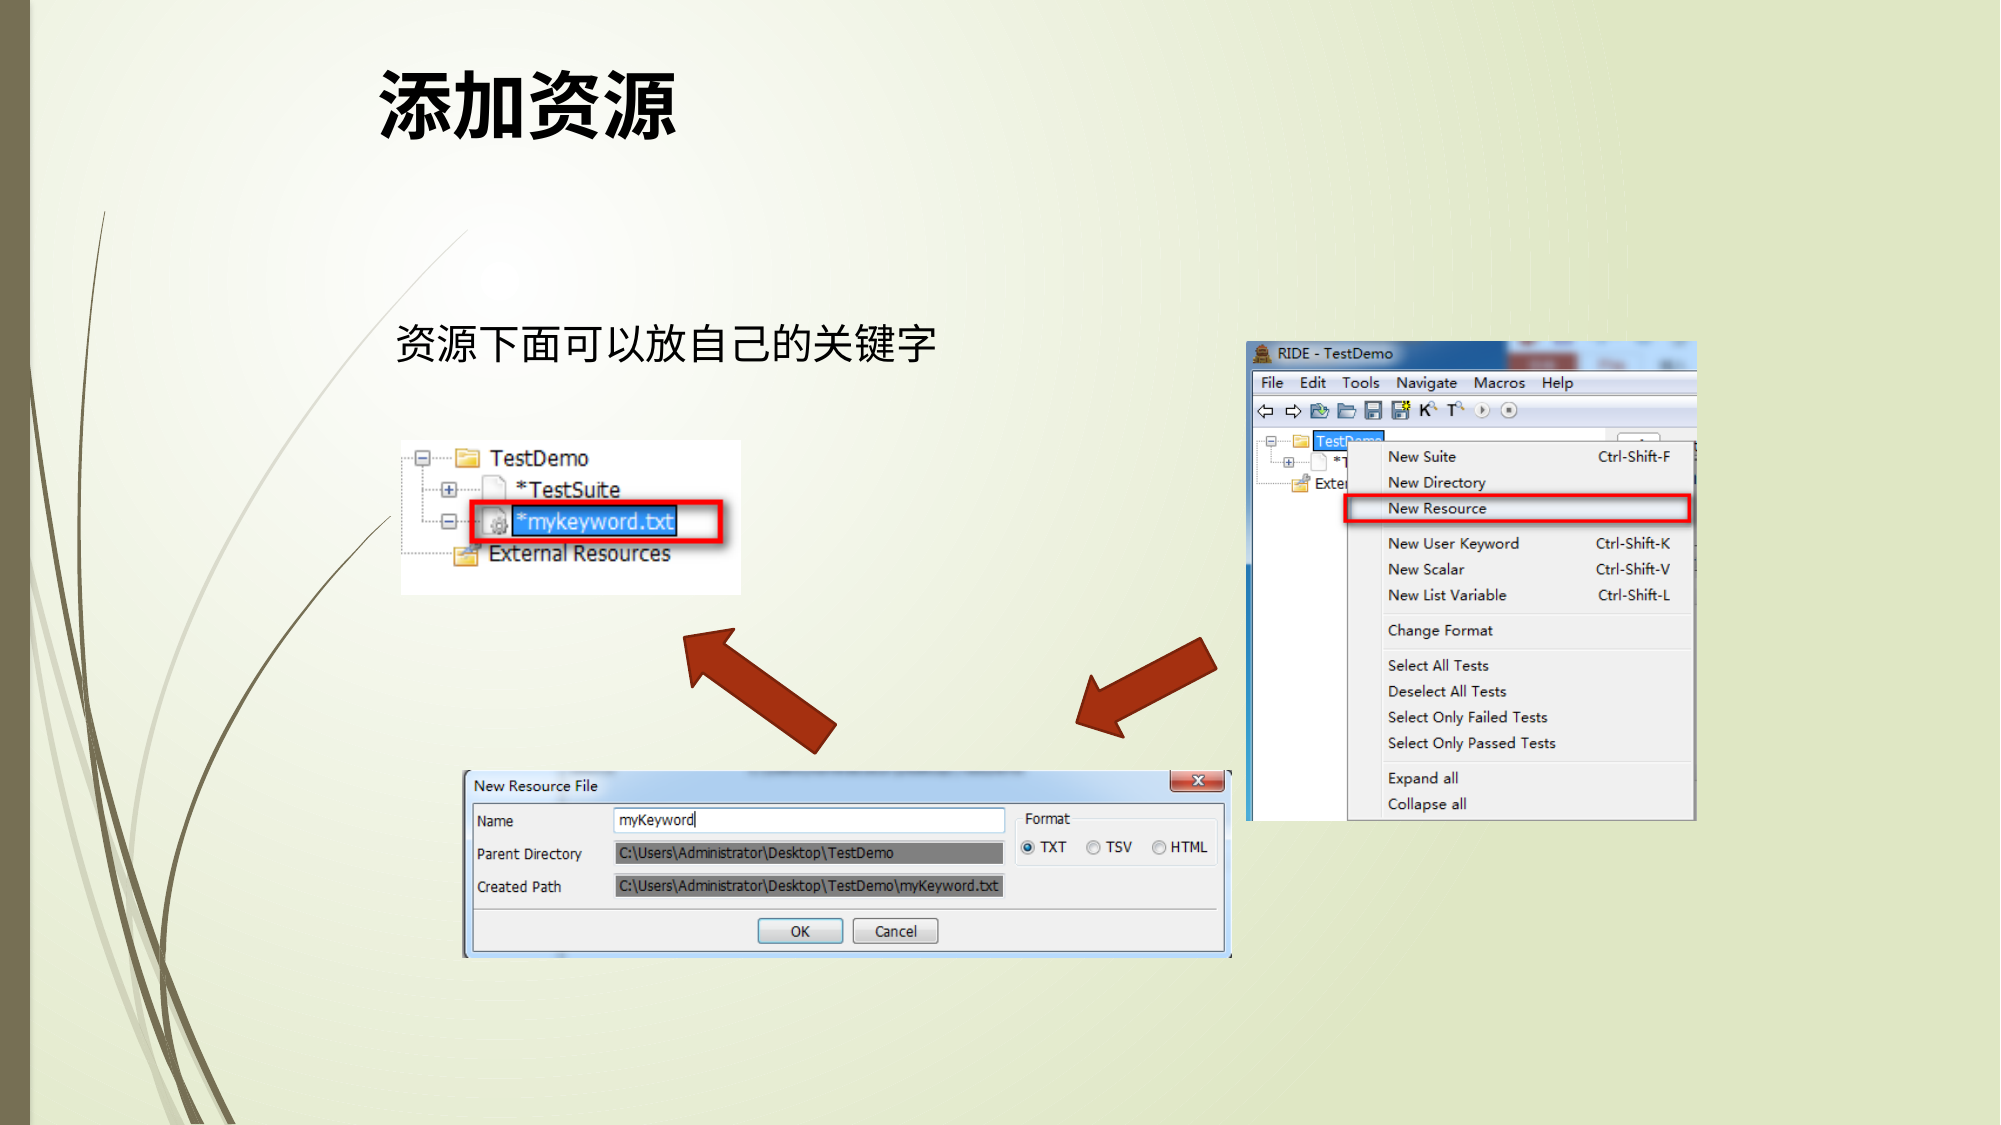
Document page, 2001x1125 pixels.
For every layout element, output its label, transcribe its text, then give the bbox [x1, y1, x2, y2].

text_box [682, 627, 837, 755]
picture [401, 440, 741, 596]
title 添加资源 [362, 51, 1532, 263]
picture [1246, 341, 1698, 821]
text_box [1075, 636, 1218, 739]
picture [462, 770, 1232, 959]
text_box 资源下面可以放自己的关键字 [380, 310, 1823, 573]
